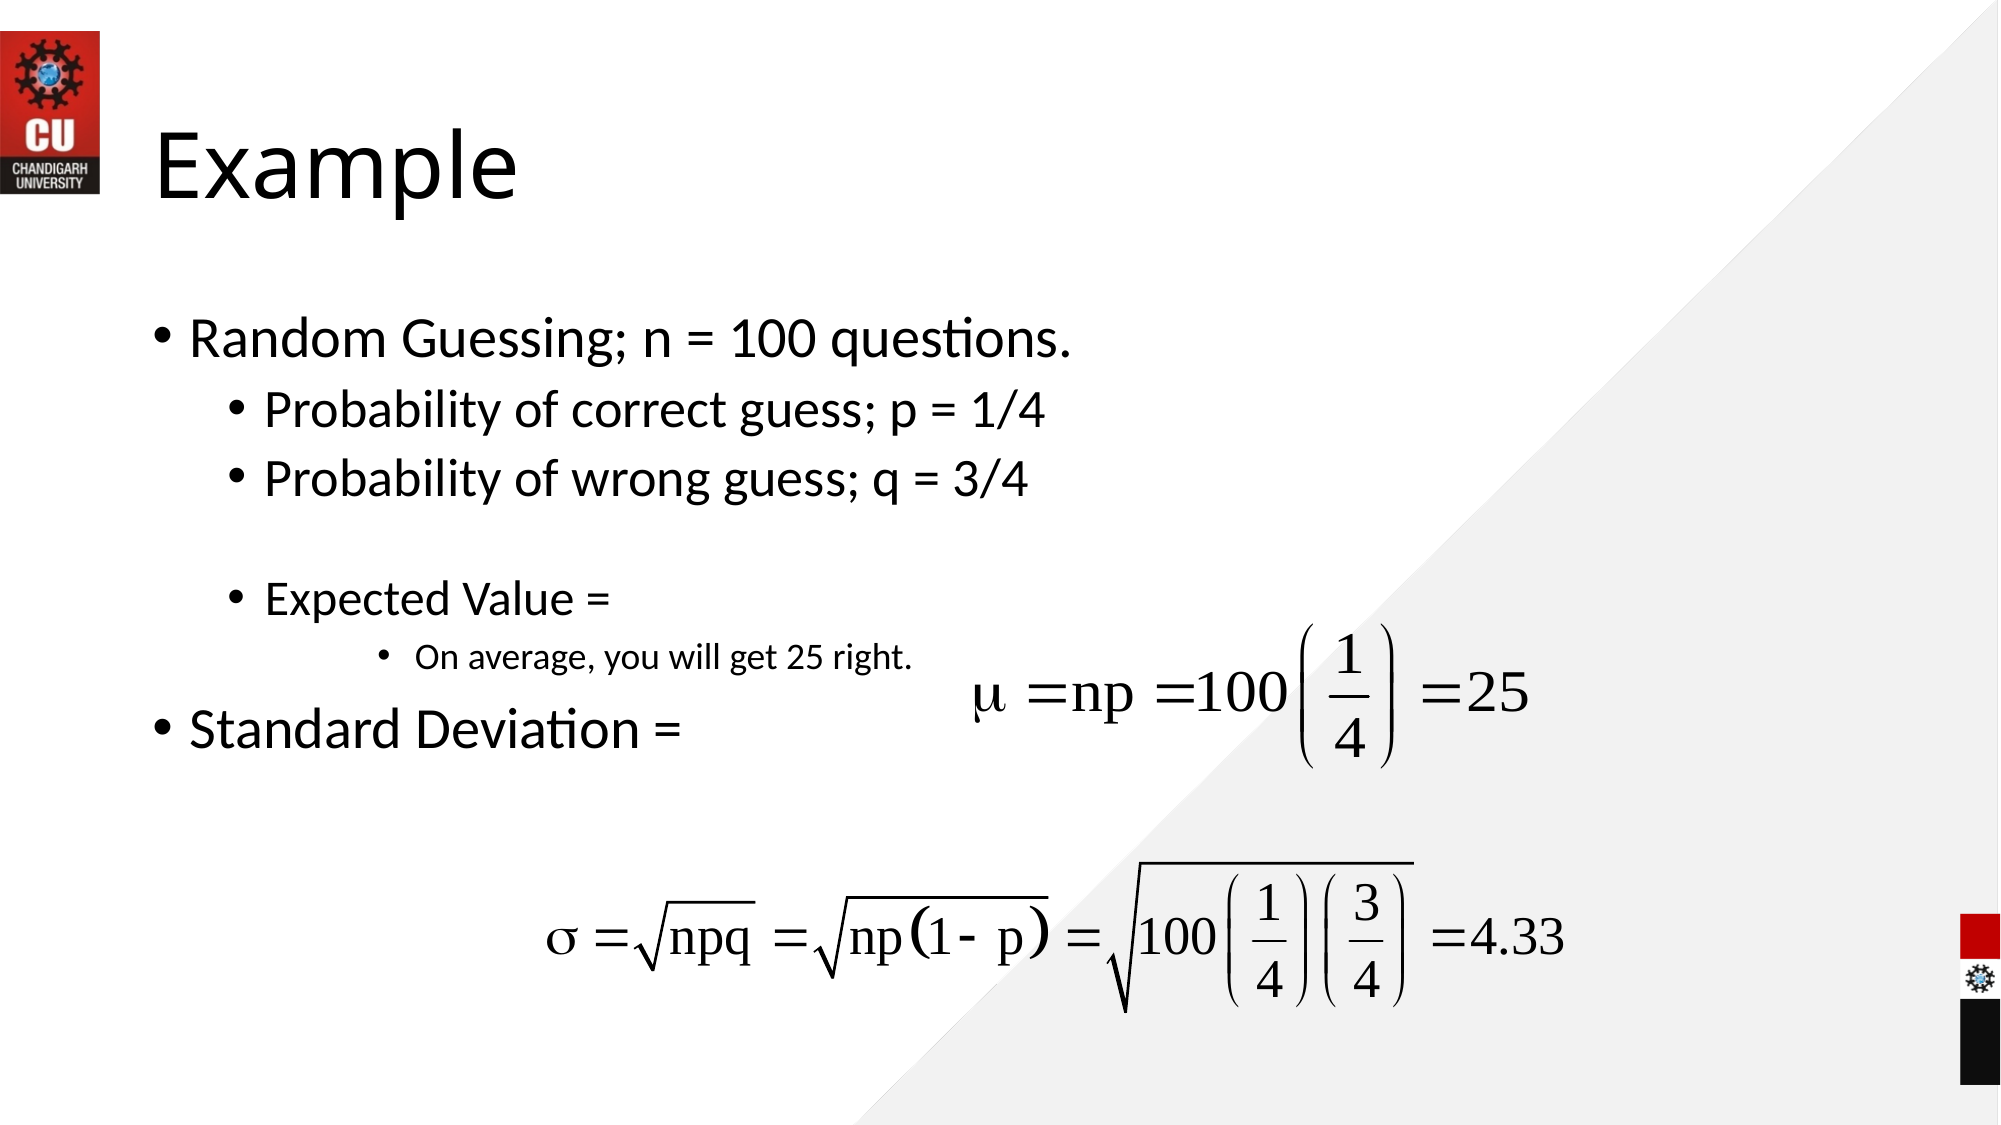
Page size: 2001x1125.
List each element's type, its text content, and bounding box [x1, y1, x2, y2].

list Random Guessing; n = 100 questions. Probability of correct guess; p = 1/4 Probability of wrong guess; q = 3/4 Expected Value = On average, you will get 25 right. Standard Deviation = [137, 299, 1863, 1014]
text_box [962, 612, 1538, 781]
picture [0, 0, 2001, 1125]
title Example [137, 59, 1863, 278]
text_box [537, 849, 1575, 1023]
